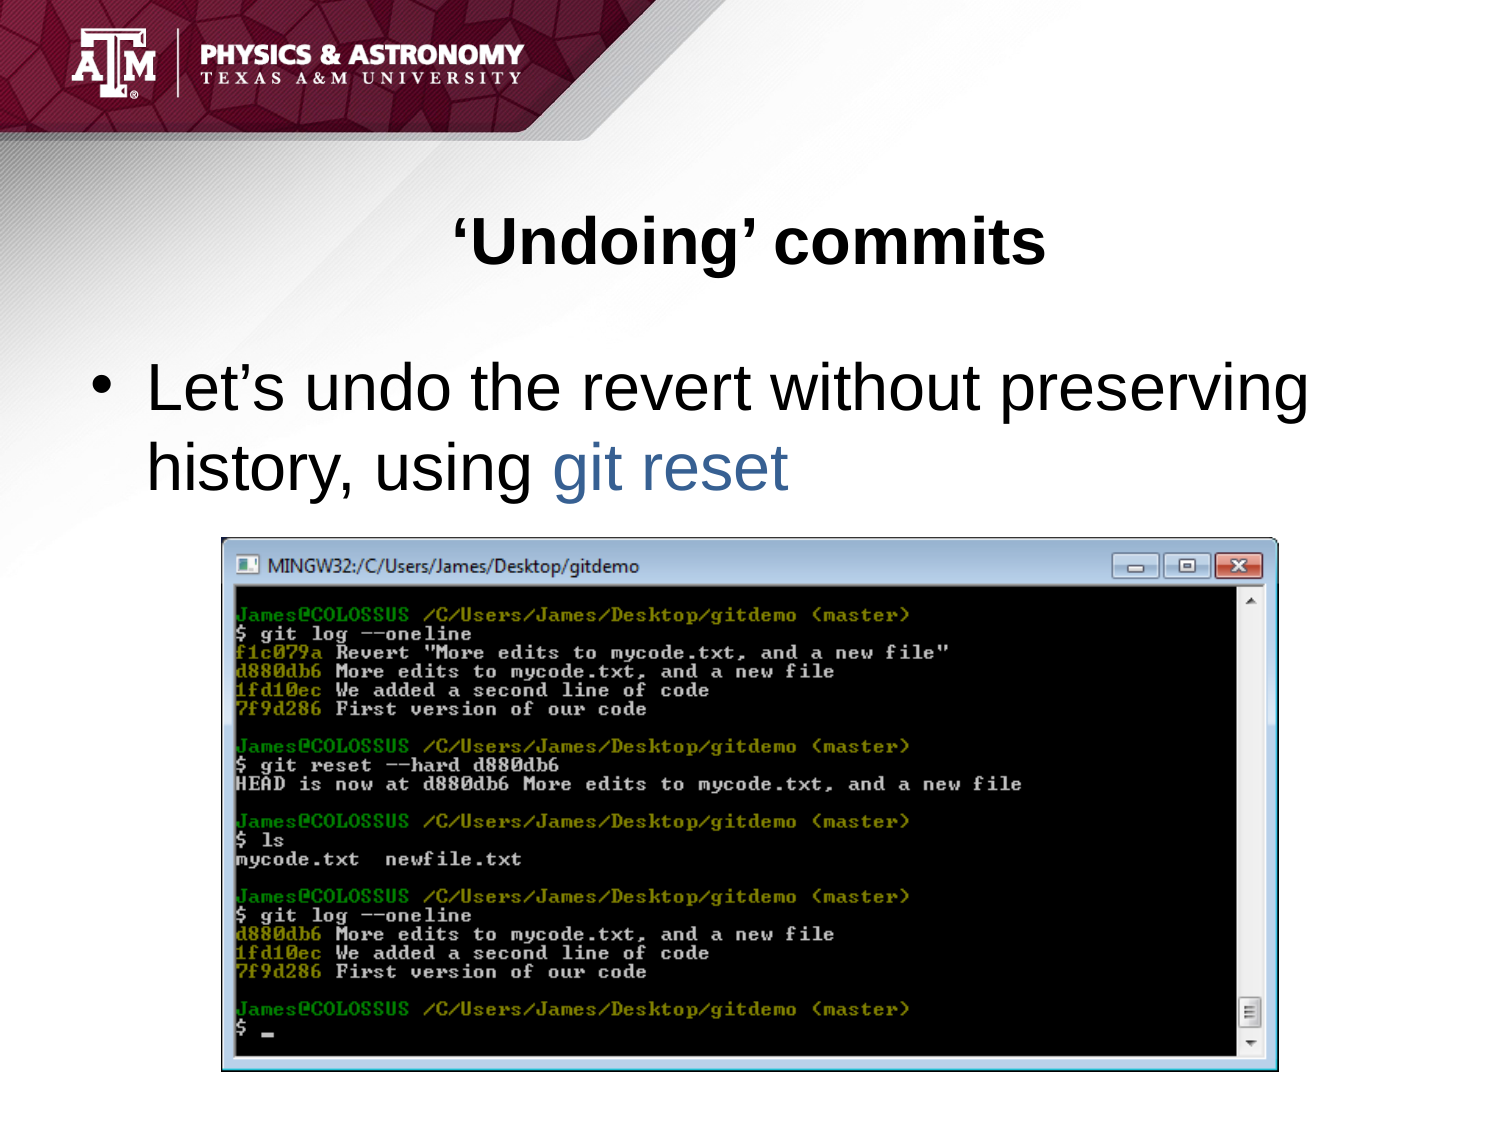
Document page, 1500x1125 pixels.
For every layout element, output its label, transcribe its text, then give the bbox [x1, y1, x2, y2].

picture [0, 0, 1500, 1125]
title ‘Undoing’ commits [75, 172, 1425, 304]
list Let’s undo the revert without preserving history, using git reset [75, 336, 1425, 1005]
